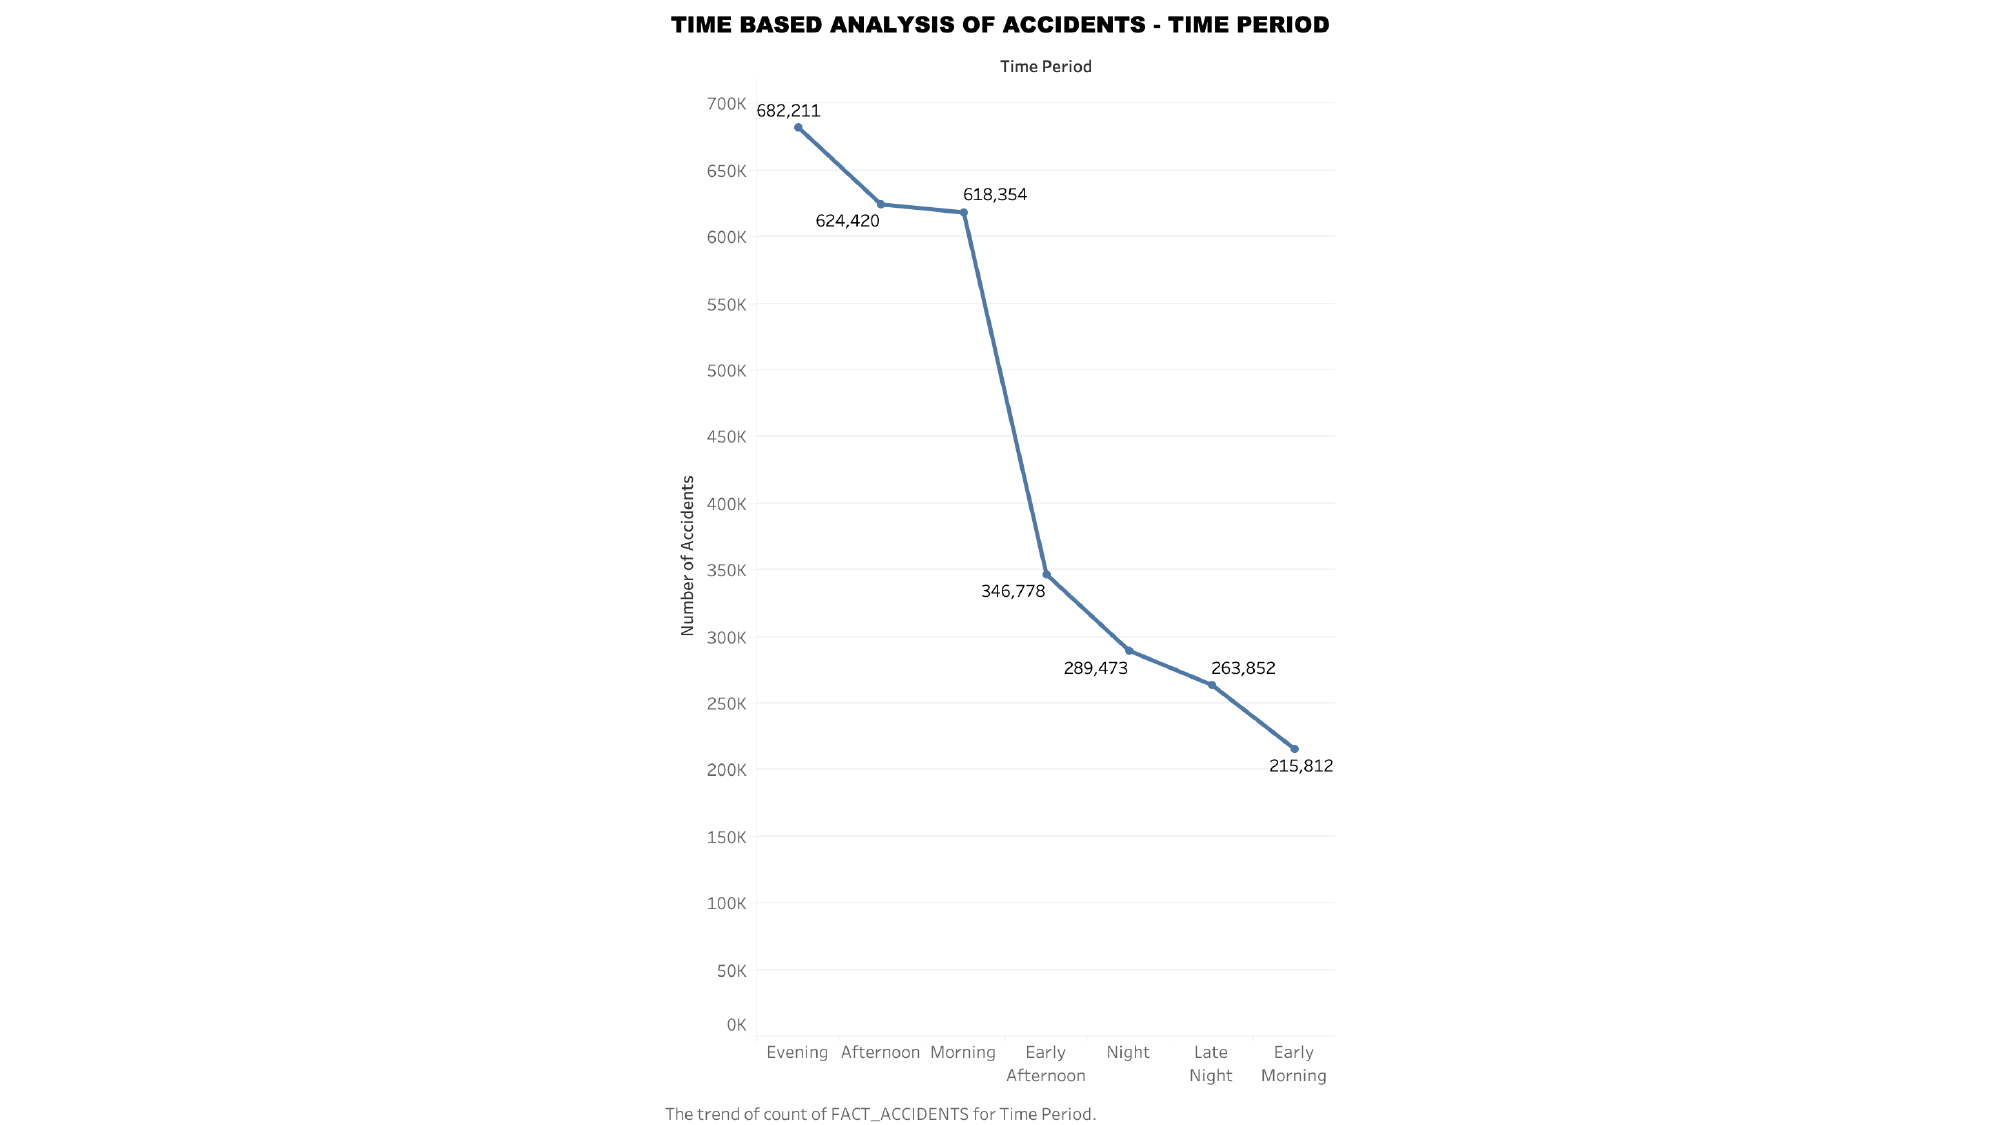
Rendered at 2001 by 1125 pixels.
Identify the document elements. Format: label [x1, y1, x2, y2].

picture [665, 0, 1335, 1125]
